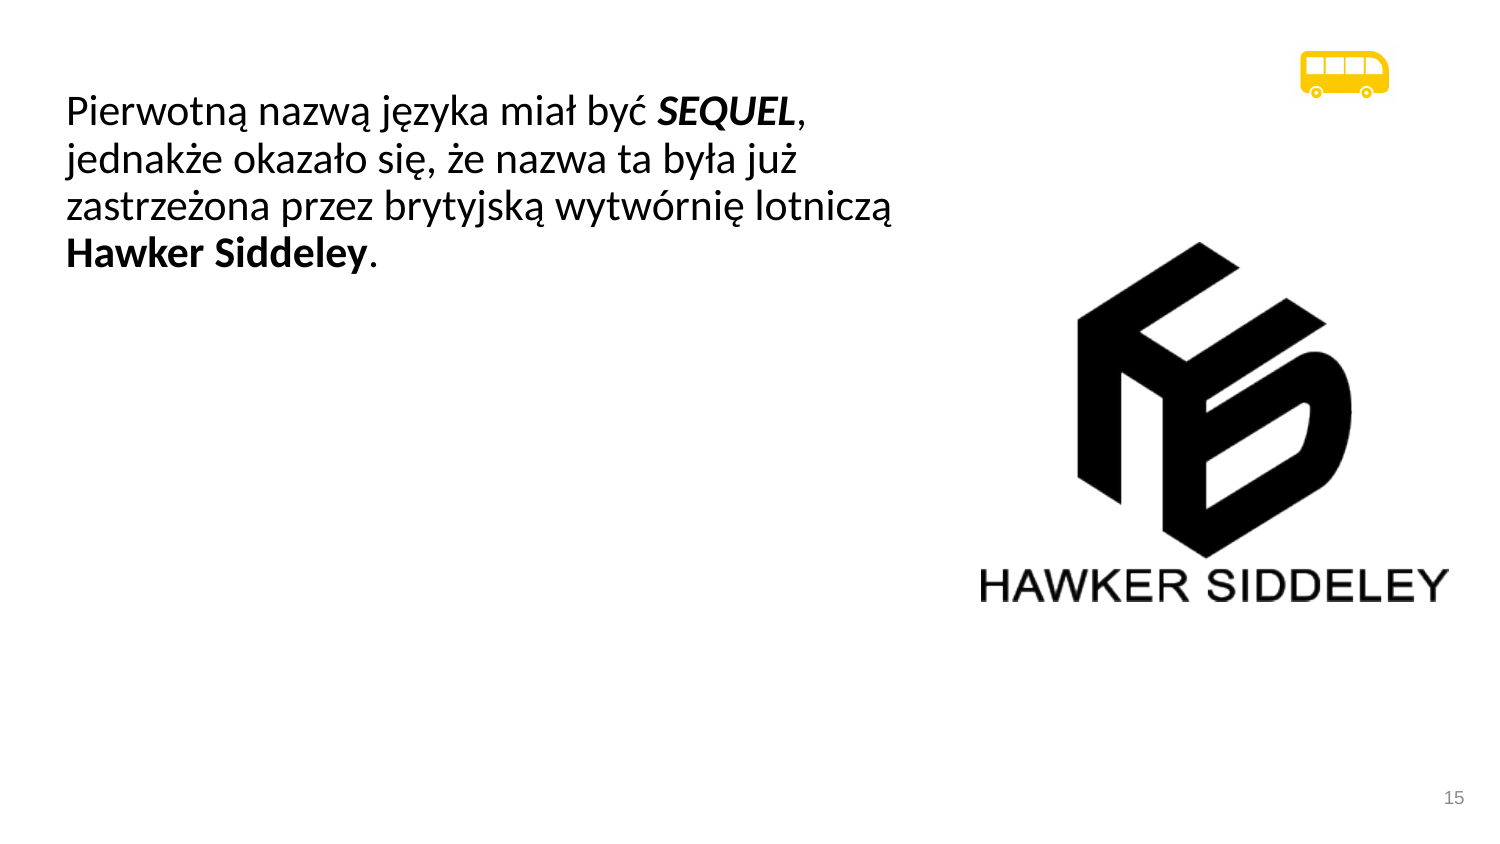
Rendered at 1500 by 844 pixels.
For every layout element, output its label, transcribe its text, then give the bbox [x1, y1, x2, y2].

picture [981, 242, 1449, 602]
picture [1293, 44, 1397, 103]
slide_number 15 [1389, 764, 1480, 830]
list Pierwotną nazwą języka miał być SEQUEL, jednakże okazało się, że nazwa ta była już zastrzeżona przez brytyjską wytwórnię lotniczą Hawker Siddeley. [51, 72, 982, 750]
